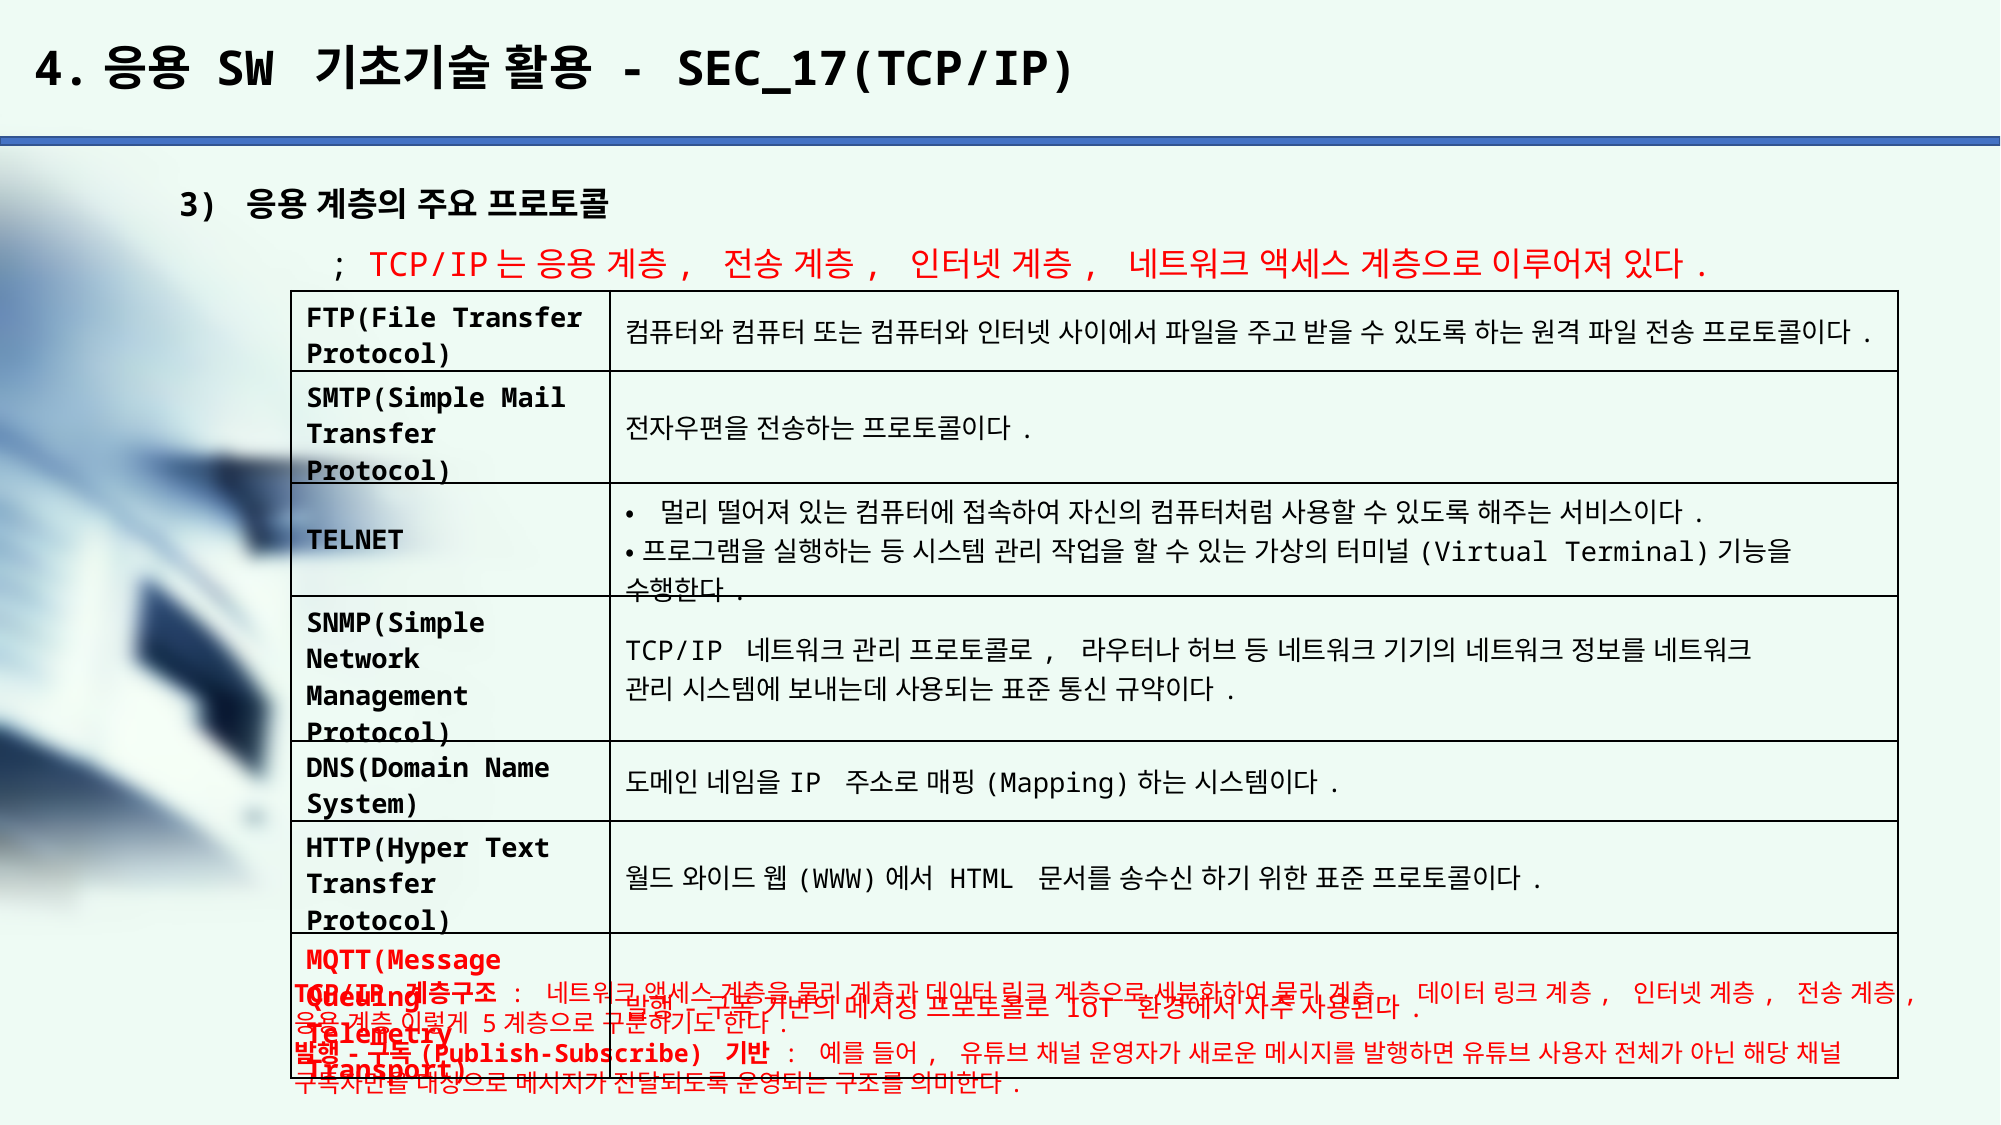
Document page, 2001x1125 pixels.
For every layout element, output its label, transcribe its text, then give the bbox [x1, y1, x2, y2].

picture [0, 146, 2000, 1125]
table_cell DNS(Domain Name System) [292, 742, 609, 820]
picture [0, 0, 2000, 136]
table_cell •멀리 떨어져 있는 컴퓨터에 접속하여 자신의 컴퓨터처럼 사용할 수 있도록 해주는 서비스이다. •프로그램을 실행하는 등 시스템 관리 작업을 할 수 있는 가상의 터미널(Virtual Terminal)기능을 수행한다. [611, 484, 1897, 595]
table_header FTP(File Transfer Protocol) [292, 292, 609, 370]
table_cell SNMP(Simple Network Management Protocol) [292, 597, 609, 740]
table_cell SMTP(Simple Mail Transfer Protocol) [292, 372, 609, 482]
table_cell HTTP(Hyper Text Transfer Protocol) [292, 822, 609, 932]
table_cell 월드 와이드 웹(WWW)에서 HTML 문서를 송수신 하기 위한 표준 프로토콜이다. [611, 822, 1897, 932]
table_header 컴퓨터와 컴퓨터 또는 컴퓨터와 인터넷 사이에서 파일을 주고 받을 수 있도록 하는 원격 파일 전송 프로토콜이다. [611, 292, 1897, 370]
text_box 3) 응용 계층의 주요 프로토콜 ; TCP/IP는 응용 계층, 전송 계층, 인터넷 계층, 네트워크 액세스 계층으로 이루어져 있다. [163, 155, 1969, 350]
table_cell 전자우편을 전송하는 프로토콜이다. [611, 372, 1897, 482]
table_cell 발행-구독 기반의 메시징 프로토콜로 IoT 환경에서 자주 사용된다. [611, 934, 1897, 1077]
table_cell MQTT(Message Queuing Telemetry Transport) [292, 934, 609, 1077]
table_cell TELNET [292, 484, 609, 595]
table_cell TCP/IP 네트워크 관리 프로토콜로, 라우터나 허브 등 네트워크 기기의 네트워크 정보를 네트워크 관리 시스템에 보내는데 사용되는 표준 통신 규약이다. [611, 597, 1897, 740]
text_box TCP/IP 계층구조 : 네트워크 액세스 계층을 물리 계층과 데이터 링크 계층으로 세분화하여 물리 계층, 데이터 링크 계층, 인터넷 계층, 전송 계층, 응용 계층 이렇게 5계층으로 구분하기도 한다. 발행-구독(Publish-Subscribe) 기반 : 예를 들어, 유튜브 채널 운영자가 새로운 메시지를 발행하면 유튜브 사용자 전체가 아닌 해당 채널 구독자만을 대상으로 메시지가 전달되도록 운영되는 구조를 의미한다. [279, 970, 1945, 1105]
table_cell 도메인 네임을IP 주소로 매핑(Mapping)하는 시스템이다. [611, 742, 1897, 820]
title 4.응용 SW 기초기술 활용 - SEC_17(TCP/IP) [19, 14, 1922, 126]
